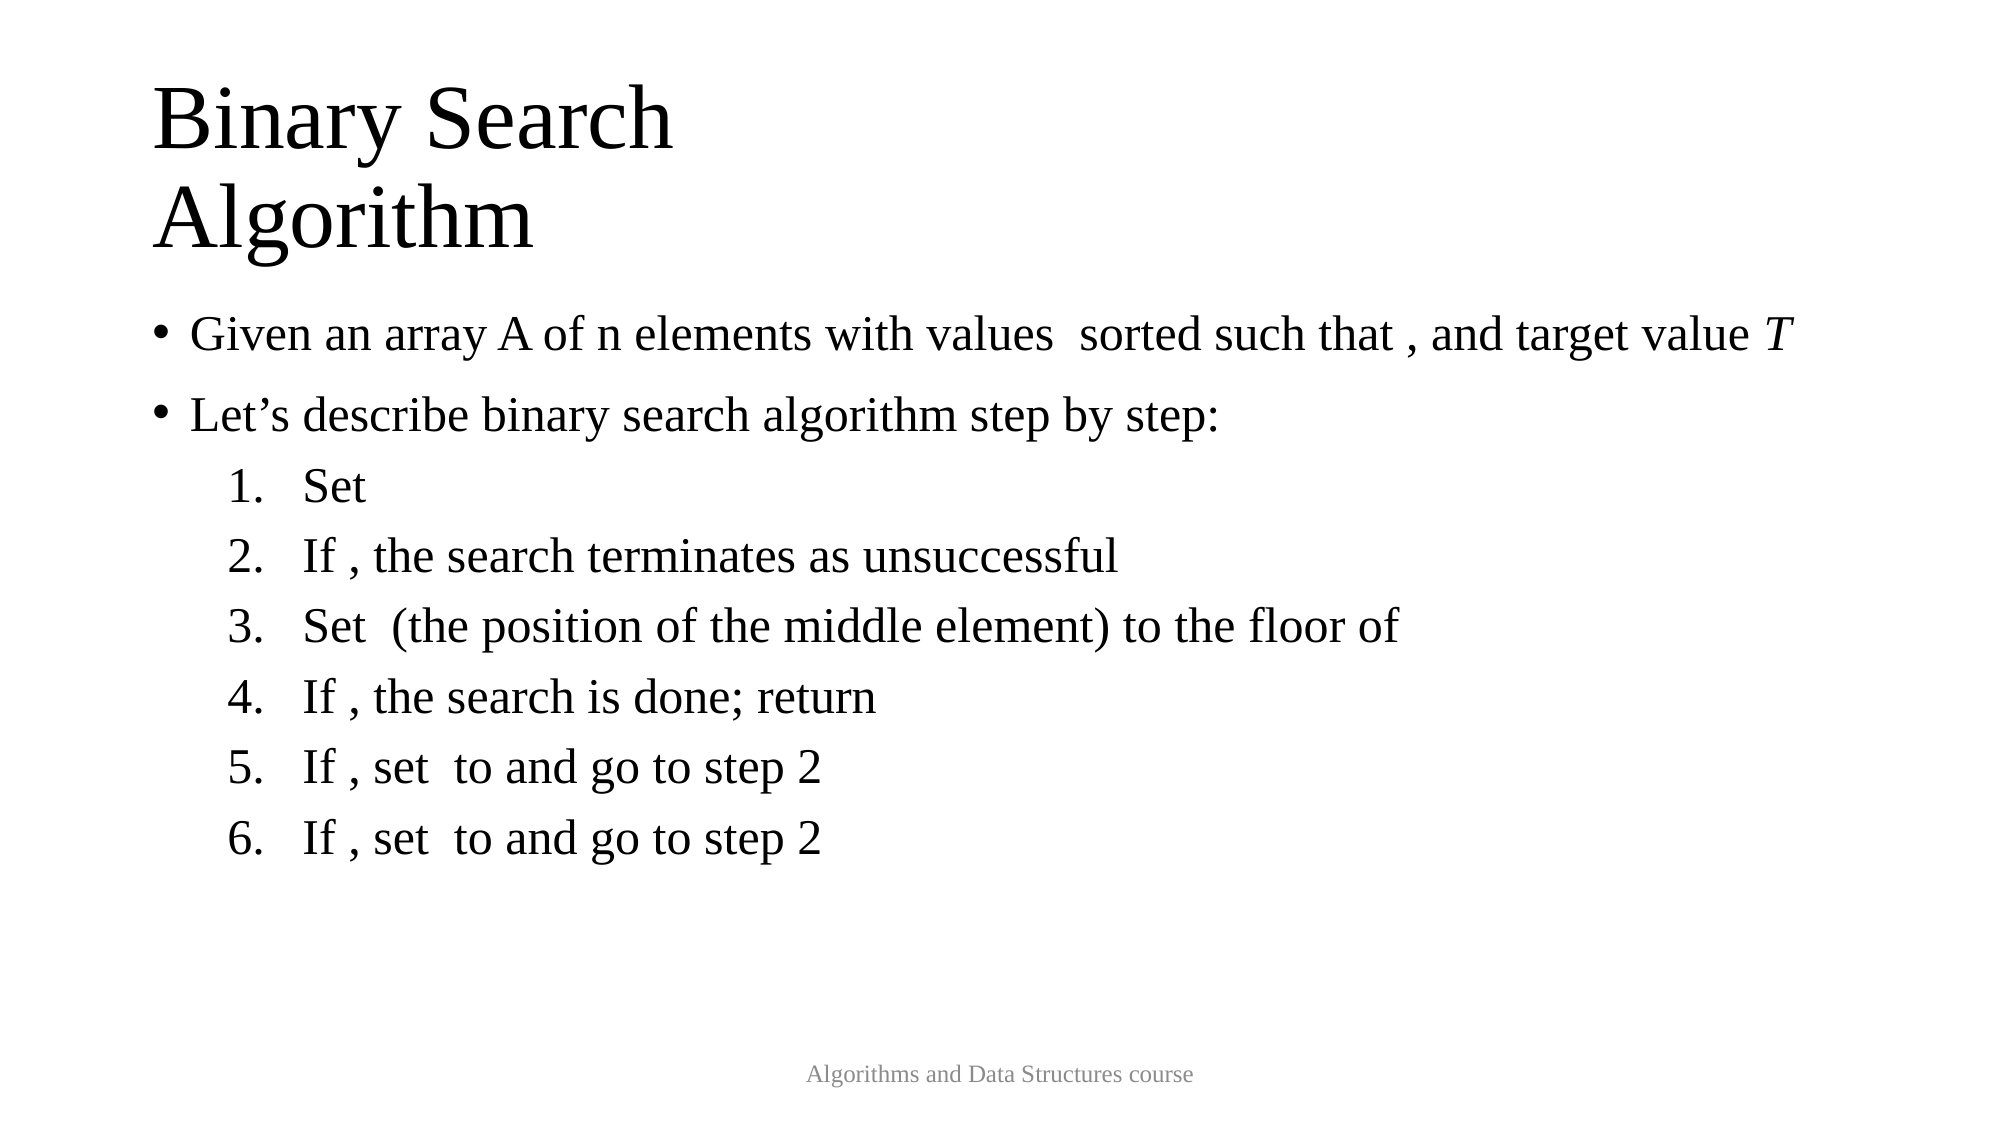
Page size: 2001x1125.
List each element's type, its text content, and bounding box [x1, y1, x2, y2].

footer Algorithms and Data Structures course [662, 1042, 1338, 1103]
title Binary Search Algorithm [137, 59, 1863, 278]
